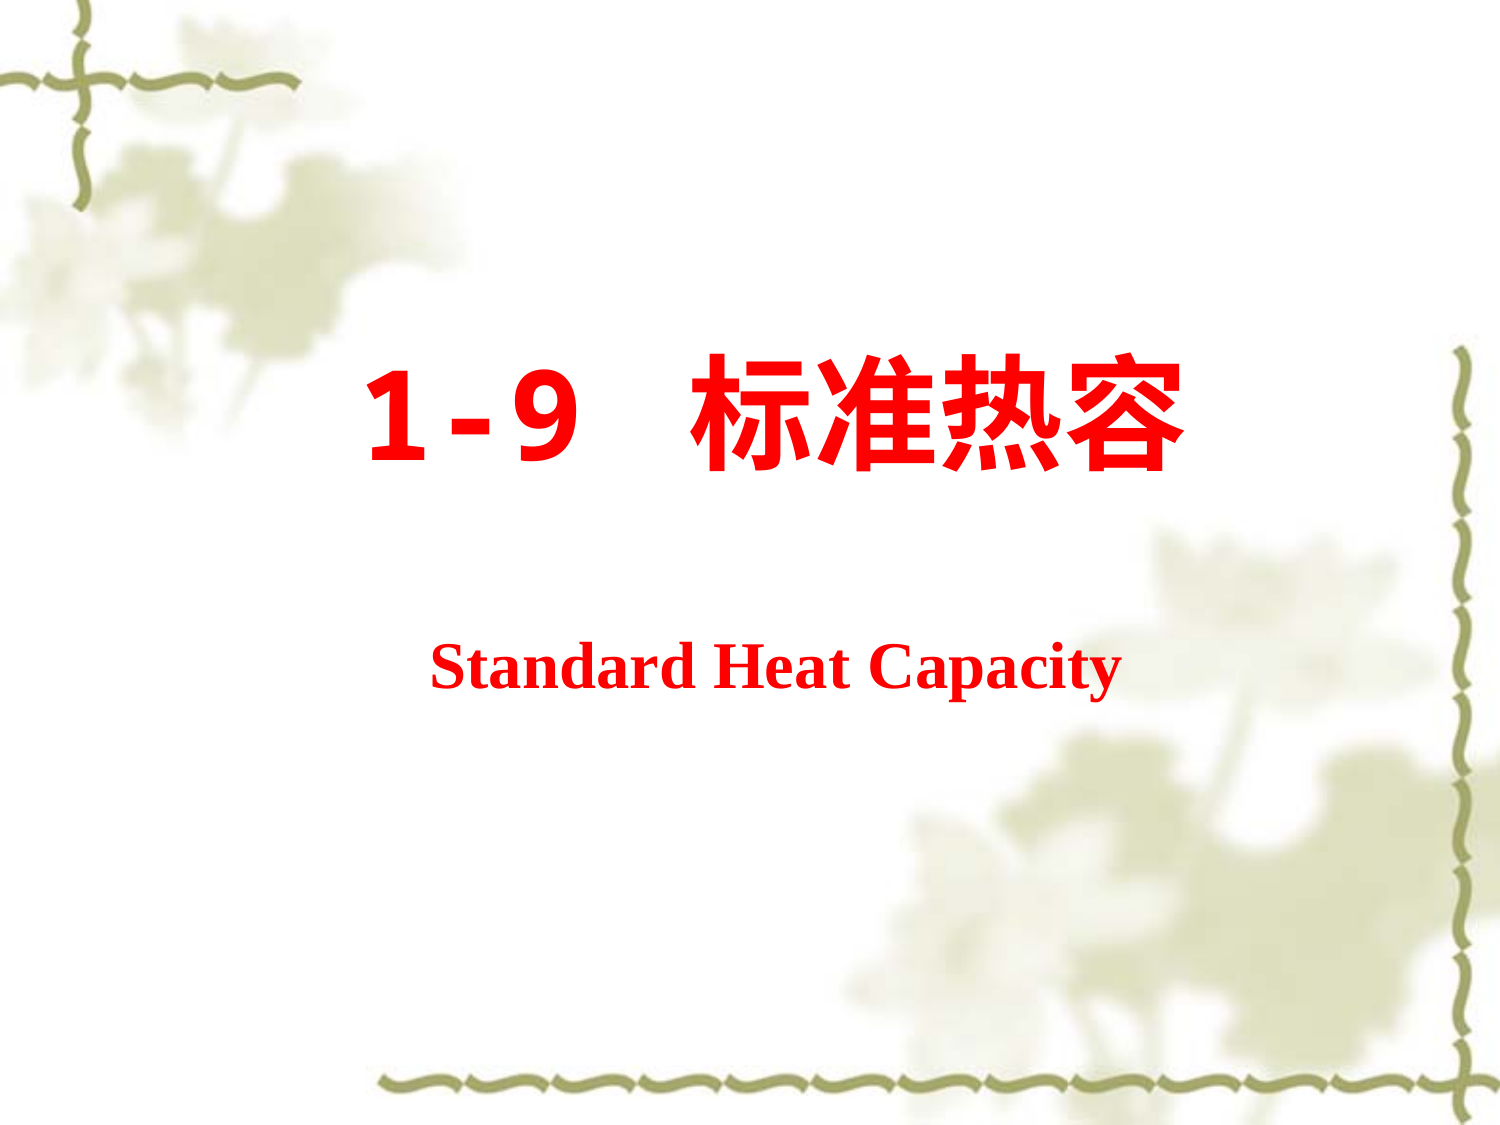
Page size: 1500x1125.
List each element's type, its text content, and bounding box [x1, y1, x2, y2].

picture [0, 0, 1500, 1125]
text_box Standard Heat Capacity [241, 613, 1313, 709]
text_box 1-9 标准热容 [294, 303, 1252, 517]
